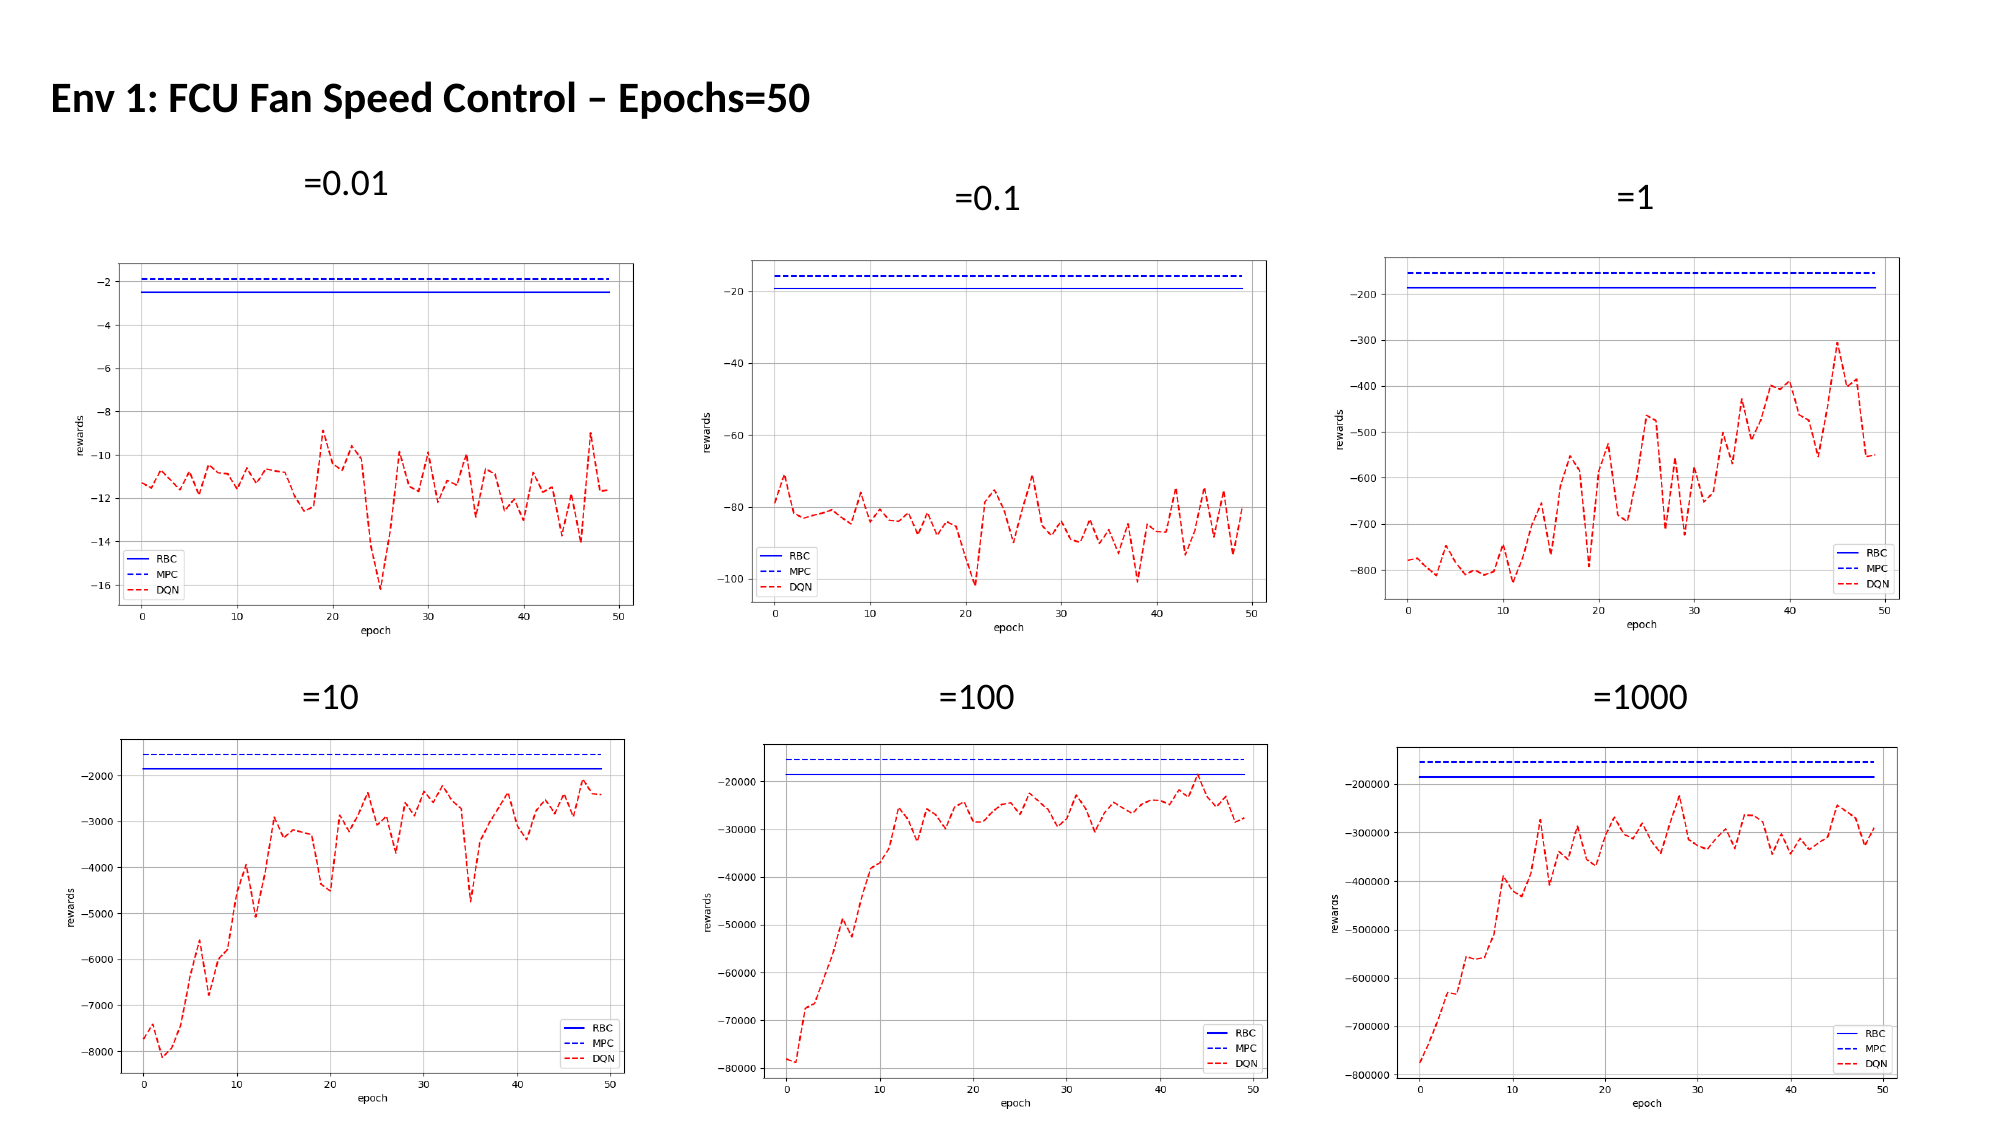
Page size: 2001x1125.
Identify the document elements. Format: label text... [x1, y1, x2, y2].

picture [39, 687, 1961, 1125]
picture [35, 204, 1965, 654]
list Env 1: FCU Fan Speed Control – Epochs=50 [35, 61, 847, 140]
